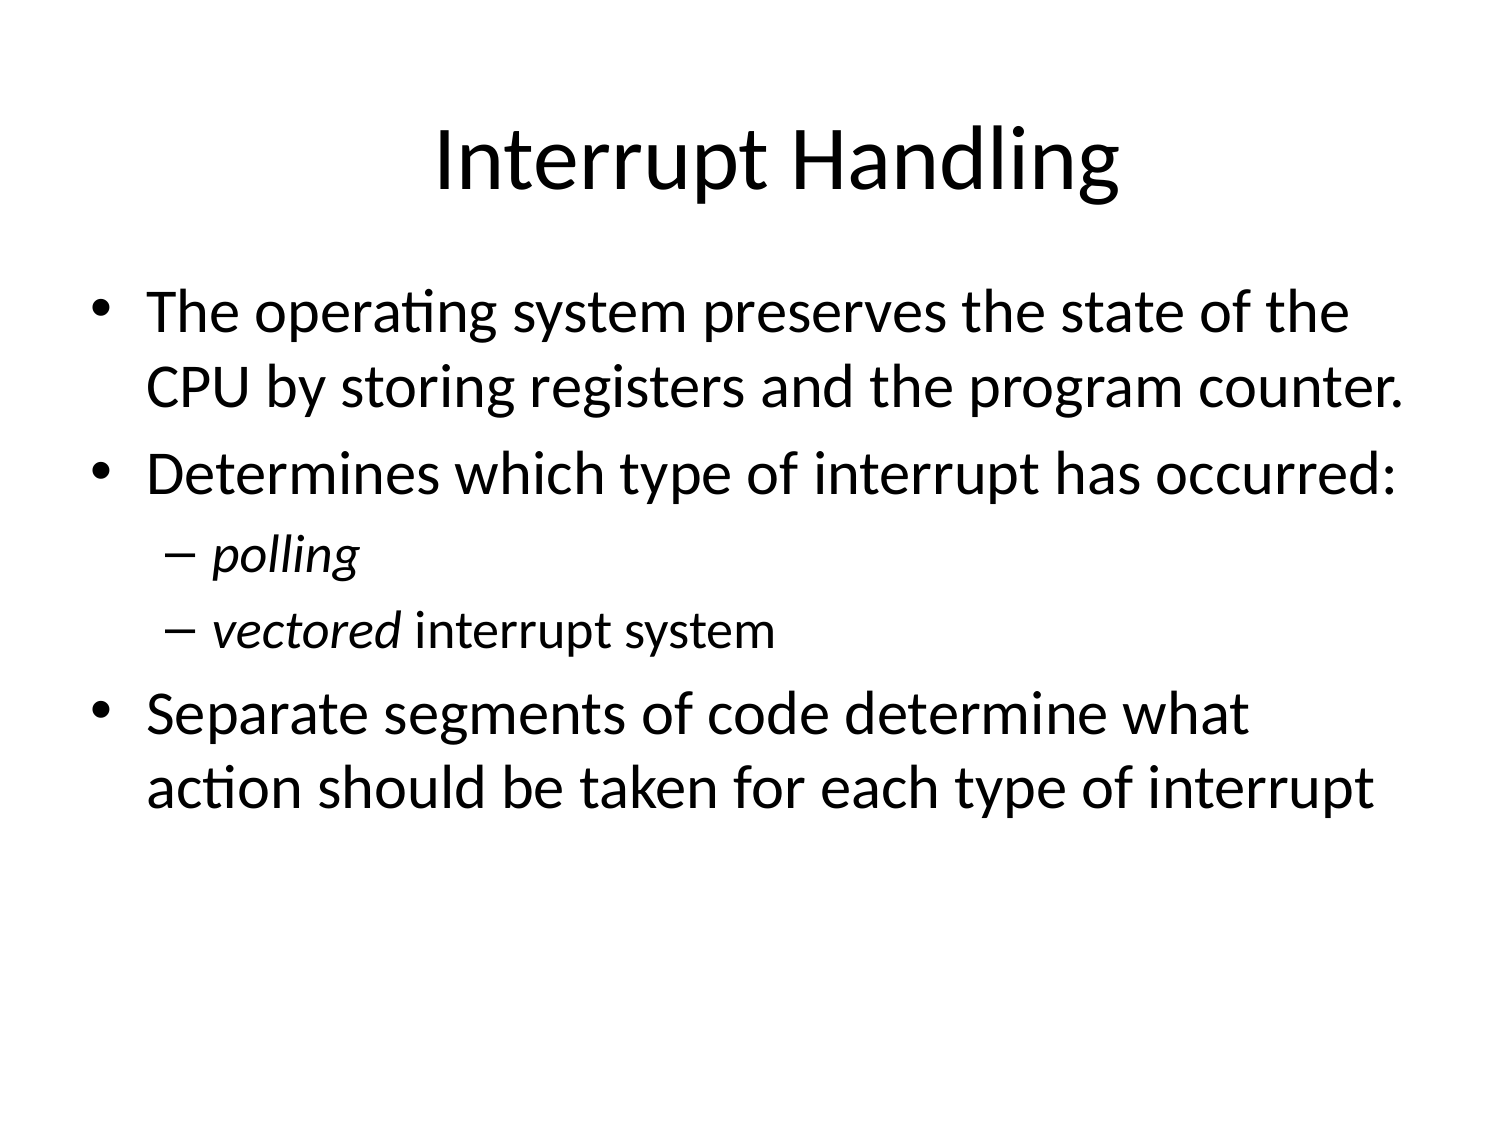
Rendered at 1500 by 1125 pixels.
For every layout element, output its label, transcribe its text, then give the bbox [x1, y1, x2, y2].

title Interrupt Handling [140, 83, 1416, 223]
list The operating system preserves the state of the CPU by storing registers and the program counter. Determines which type of interrupt has occurred: polling vectored interrupt system Separate segments of code determine what action should be taken for each type of interrupt [75, 262, 1425, 1005]
